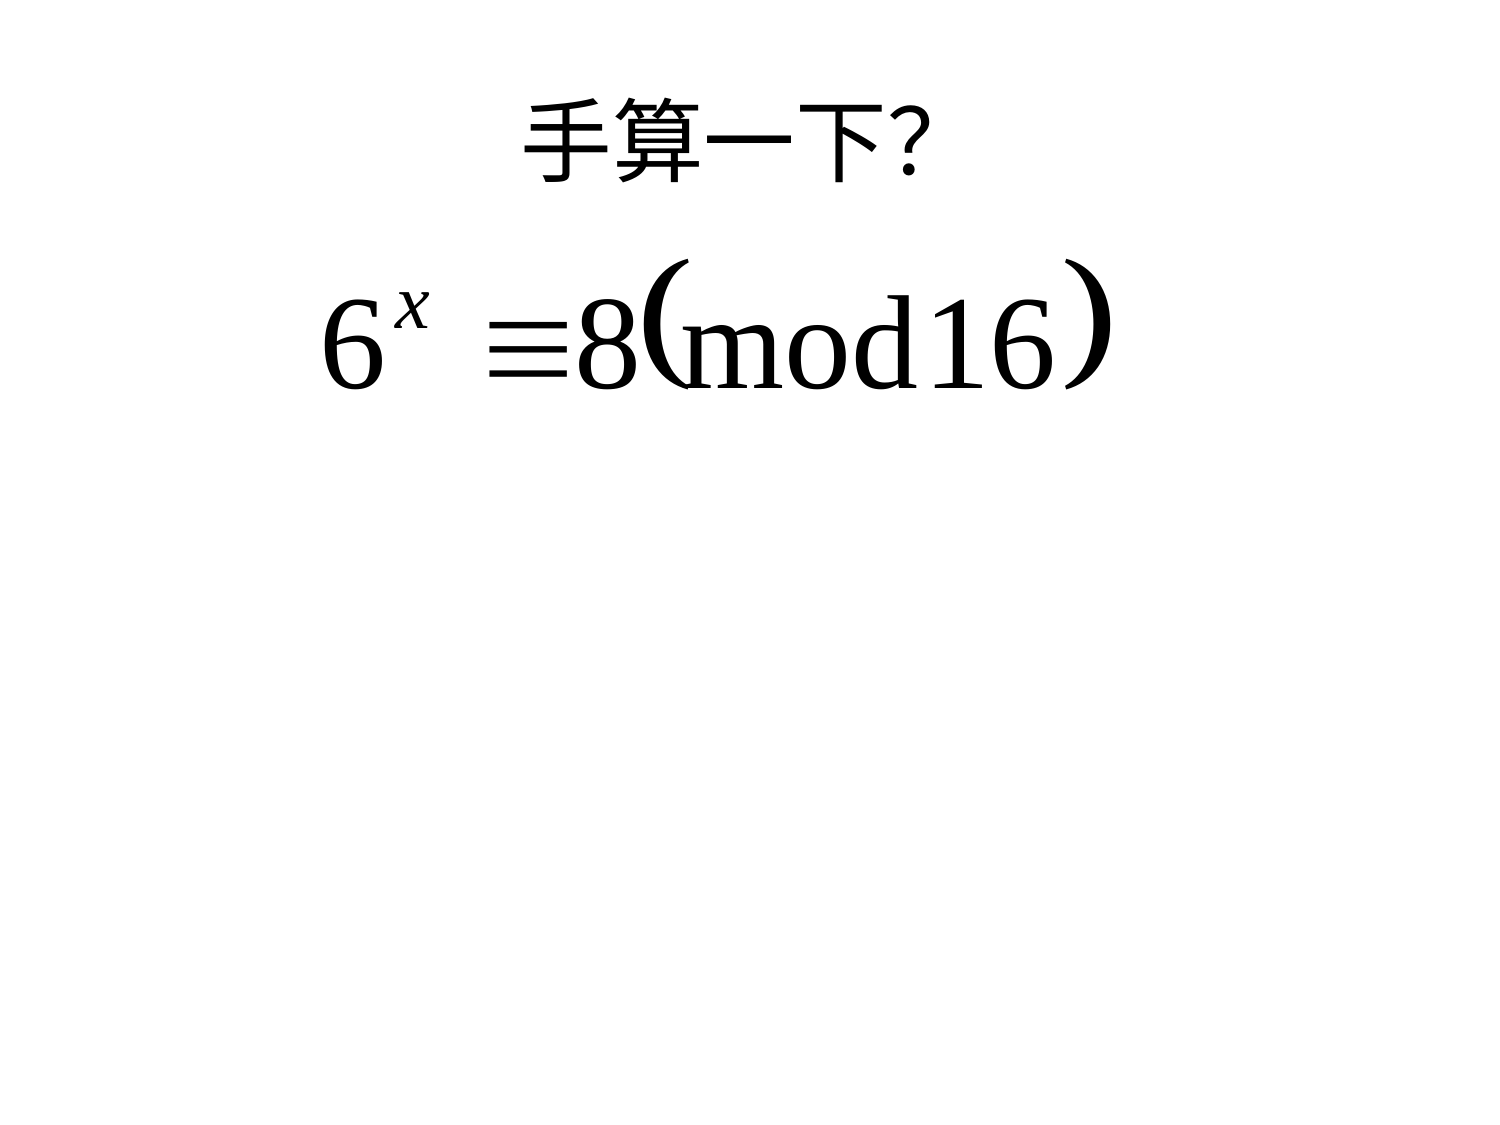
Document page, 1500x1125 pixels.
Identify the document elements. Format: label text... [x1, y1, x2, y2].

title 手算一下？ [75, 45, 1425, 233]
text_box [300, 243, 1116, 445]
